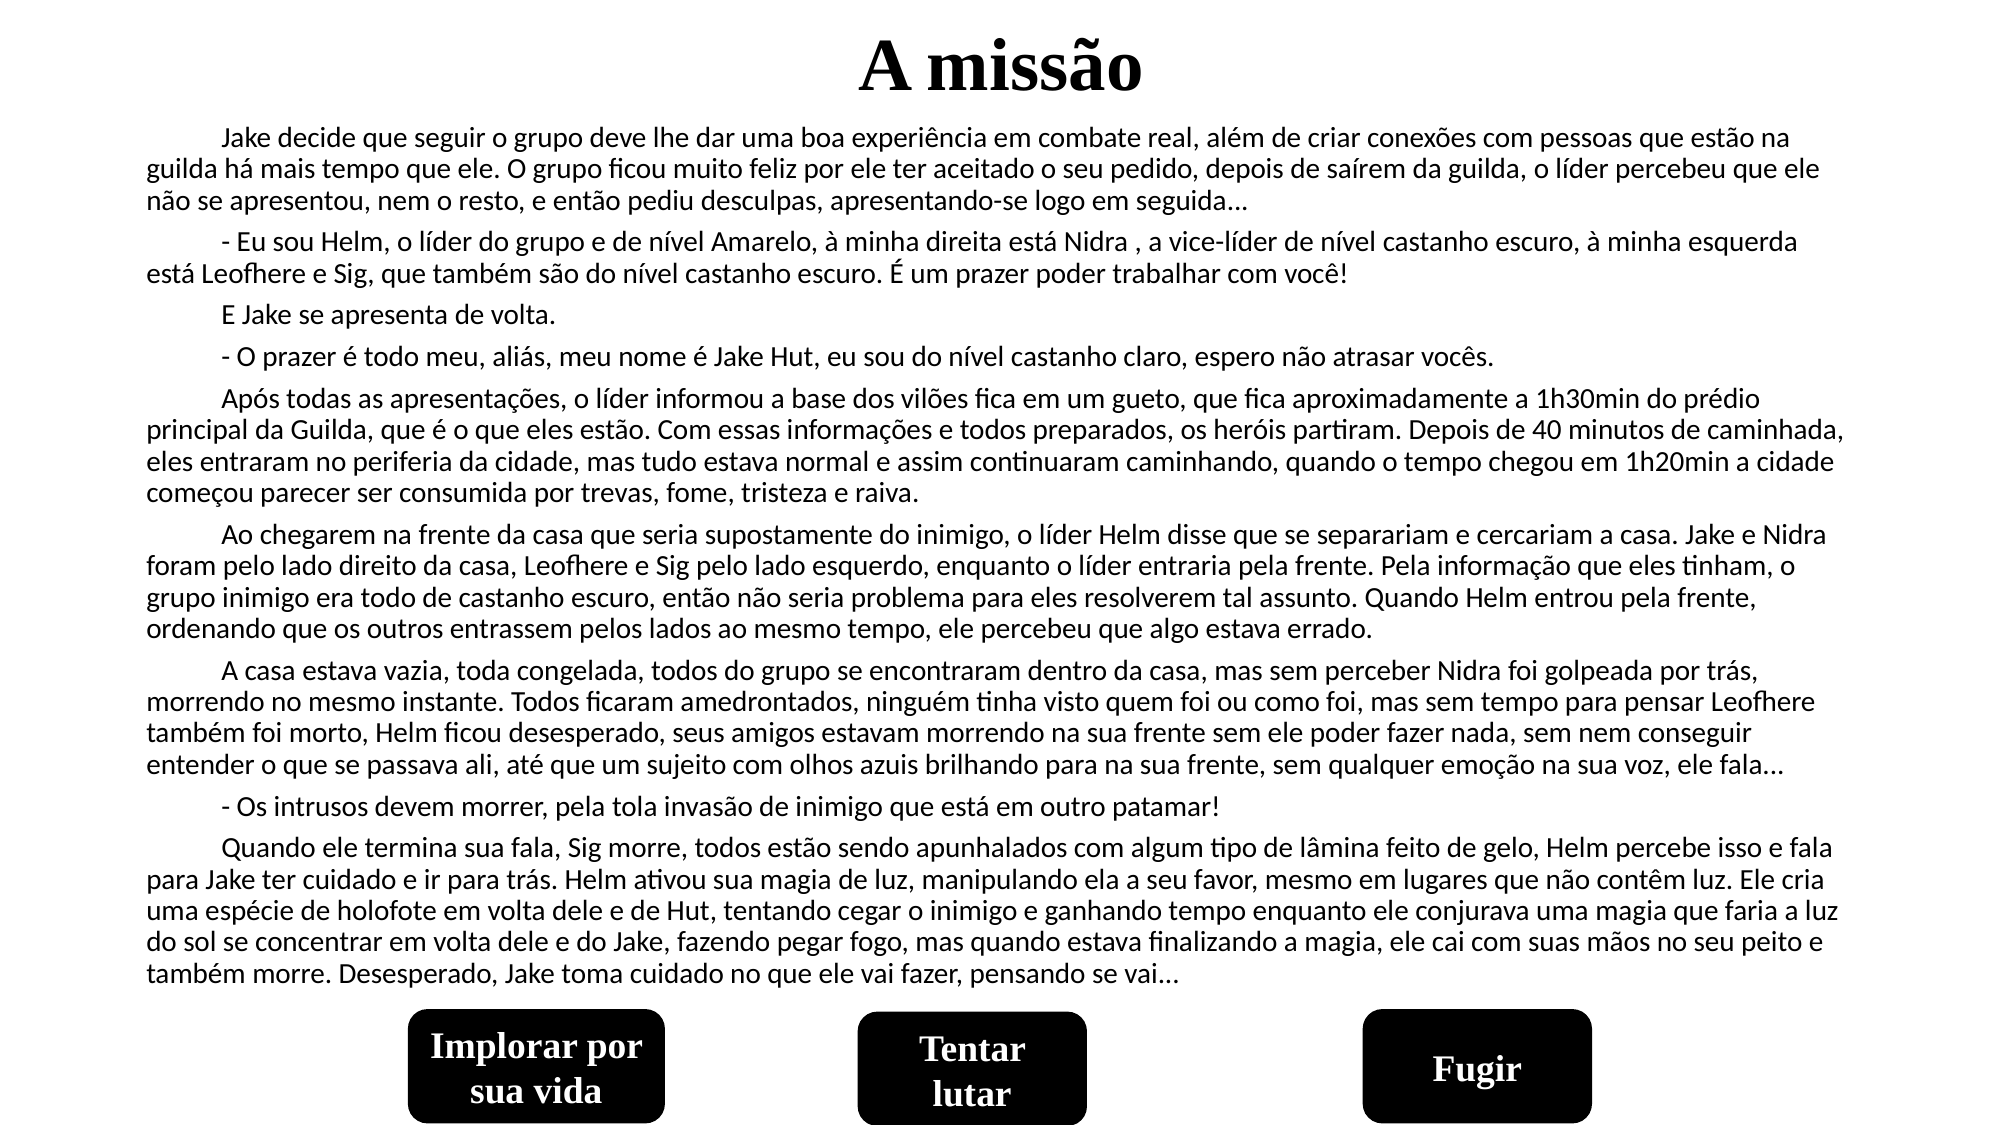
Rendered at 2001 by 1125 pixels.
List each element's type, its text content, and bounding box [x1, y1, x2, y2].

title A missão [138, 0, 1864, 114]
list Jake decide que seguir o grupo deve lhe dar uma boa experiência em combate real, além de criar conexões com pessoas que estão na guilda há mais tempo que ele. O grupo ficou muito feliz por ele ter aceitado o seu pedido, depois de saírem da guilda, o líder percebeu que ele não se apresentou, nem o resto, e então pediu desculpas, apresentando-se logo em seguida... - Eu sou Helm, o líder do grupo e de nível Amarelo, à minha direita está Nidra , a vice-líder de nível castanho escuro, à minha esquerda está Leofhere e Sig, que também são do nível castanho escuro. É um prazer poder trabalhar com você! E Jake se apresenta de volta. - O prazer é todo meu, aliás, meu nome é Jake Hut, eu sou do nível castanho claro, espero não atrasar vocês. Após todas as apresentações, o líder informou a base dos vilões fica em um gueto, que fica aproximadamente a 1h30min do prédio principal da Guilda, que é o que eles estão. Com essas informações e todos preparados, os heróis partiram. Depois de 40 minutos de caminhada, eles entraram no periferia da cidade, mas tudo estava normal e assim continuaram caminhando, quando o tempo chegou em 1h20min a cidade começou parecer ser consumida por trevas, fome, tristeza e raiva. Ao chegarem na frente da casa que seria supostamente do inimigo, o líder Helm disse que se separariam e cercariam a casa. Jake e Nidra foram pelo lado direito da casa, Leofhere e Sig pelo lado esquerdo, enquanto o líder entraria pela frente. Pela informação que eles tinham, o grupo inimigo era todo de castanho escuro, então não seria problema para eles resolverem tal assunto. Quando Helm entrou pela frente, ordenando que os outros entrassem pelos lados ao mesmo tempo, ele percebeu que algo estava errado. A casa estava vazia, toda congelada, todos do grupo se encontraram dentro da casa, mas sem perceber Nidra foi golpeada por trás, morrendo no mesmo instante. Todos ficaram amedrontados, ninguém tinha visto quem foi ou como foi, mas sem tempo para pensar Leofhere também foi morto, Helm ficou desesperado, seus amigos estavam morrendo na sua frente sem ele poder fazer nada, sem nem conseguir entender o que se passava ali, até que um sujeito com olhos azuis brilhando para na sua frente, sem qualquer emoção na sua voz, ele fala... - Os intrusos devem morrer, pela tola invasão de inimigo que está em outro patamar! Quando ele termina sua fala, Sig morre, todos estão sendo apunhalados com algum tipo de lâmina feito de gelo, Helm percebe isso e fala para Jake ter cuidado e ir para trás. Helm ativou sua magia de luz, manipulando ela a seu favor, mesmo em lugares que não contêm luz. Ele cria uma espécie de holofote em volta dele e de Hut, tentando cegar o inimigo e ganhando tempo enquanto ele conjurava uma magia que faria a luz do sol se concentrar em volta dele e do Jake, fazendo pegar fogo, mas quando estava finalizando a magia, ele cai com suas mãos no seu peito e também morre. Desesperado, Jake toma cuidado no que ele vai fazer, pensando se vai... [131, 114, 1869, 1045]
text_box Implorar por sua vida [407, 1009, 665, 1124]
text_box Tentar lutar [857, 1011, 1087, 1125]
text_box Fugir [1362, 1009, 1593, 1124]
